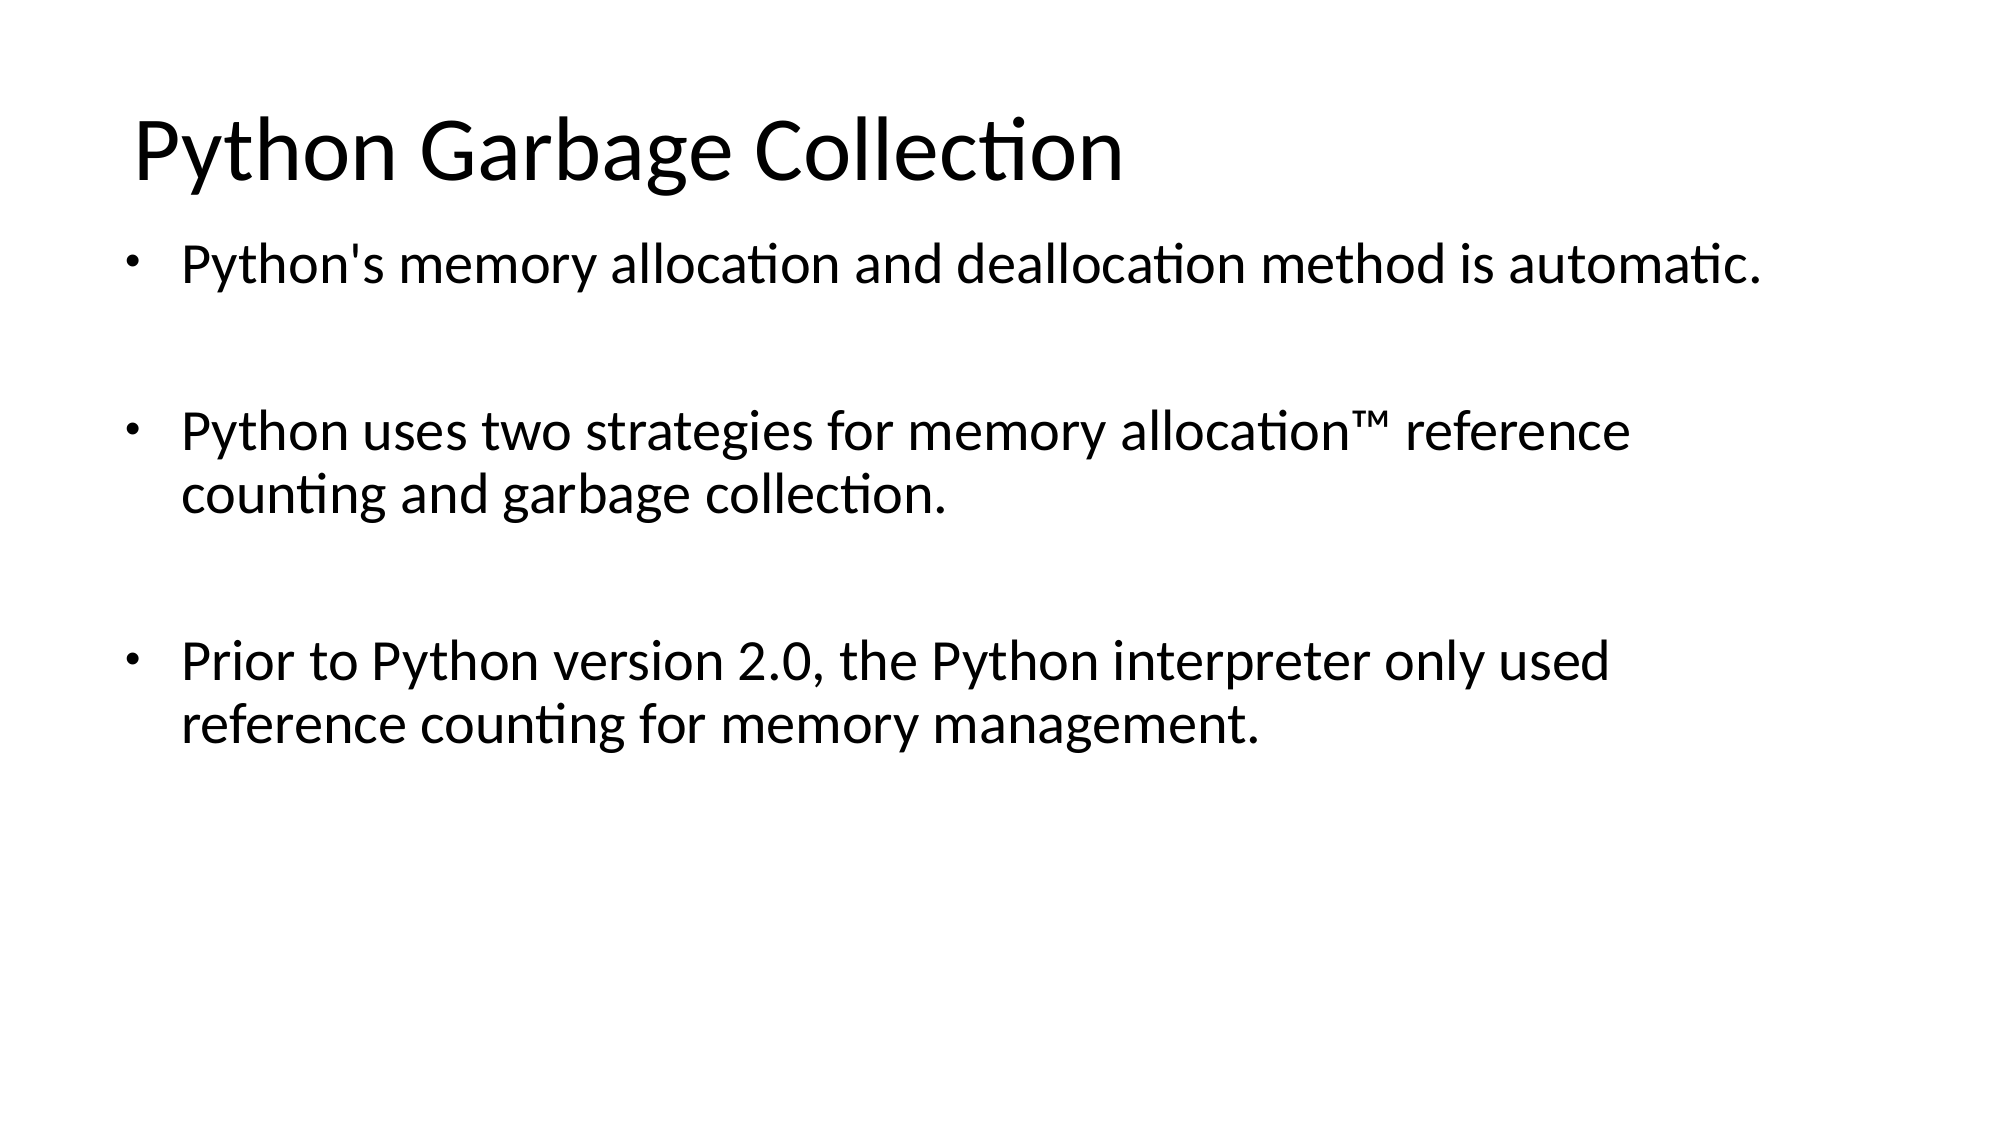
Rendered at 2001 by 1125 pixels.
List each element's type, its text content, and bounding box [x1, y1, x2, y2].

title Python Garbage Collection [133, 90, 1867, 209]
list Python's memory allocation and deallocation method is automatic. Python uses two strategies for memory allocation™ reference counting and garbage collection. Prior to Python version 2.0, the Python interpreter only used reference counting for memory management. [110, 225, 1843, 992]
